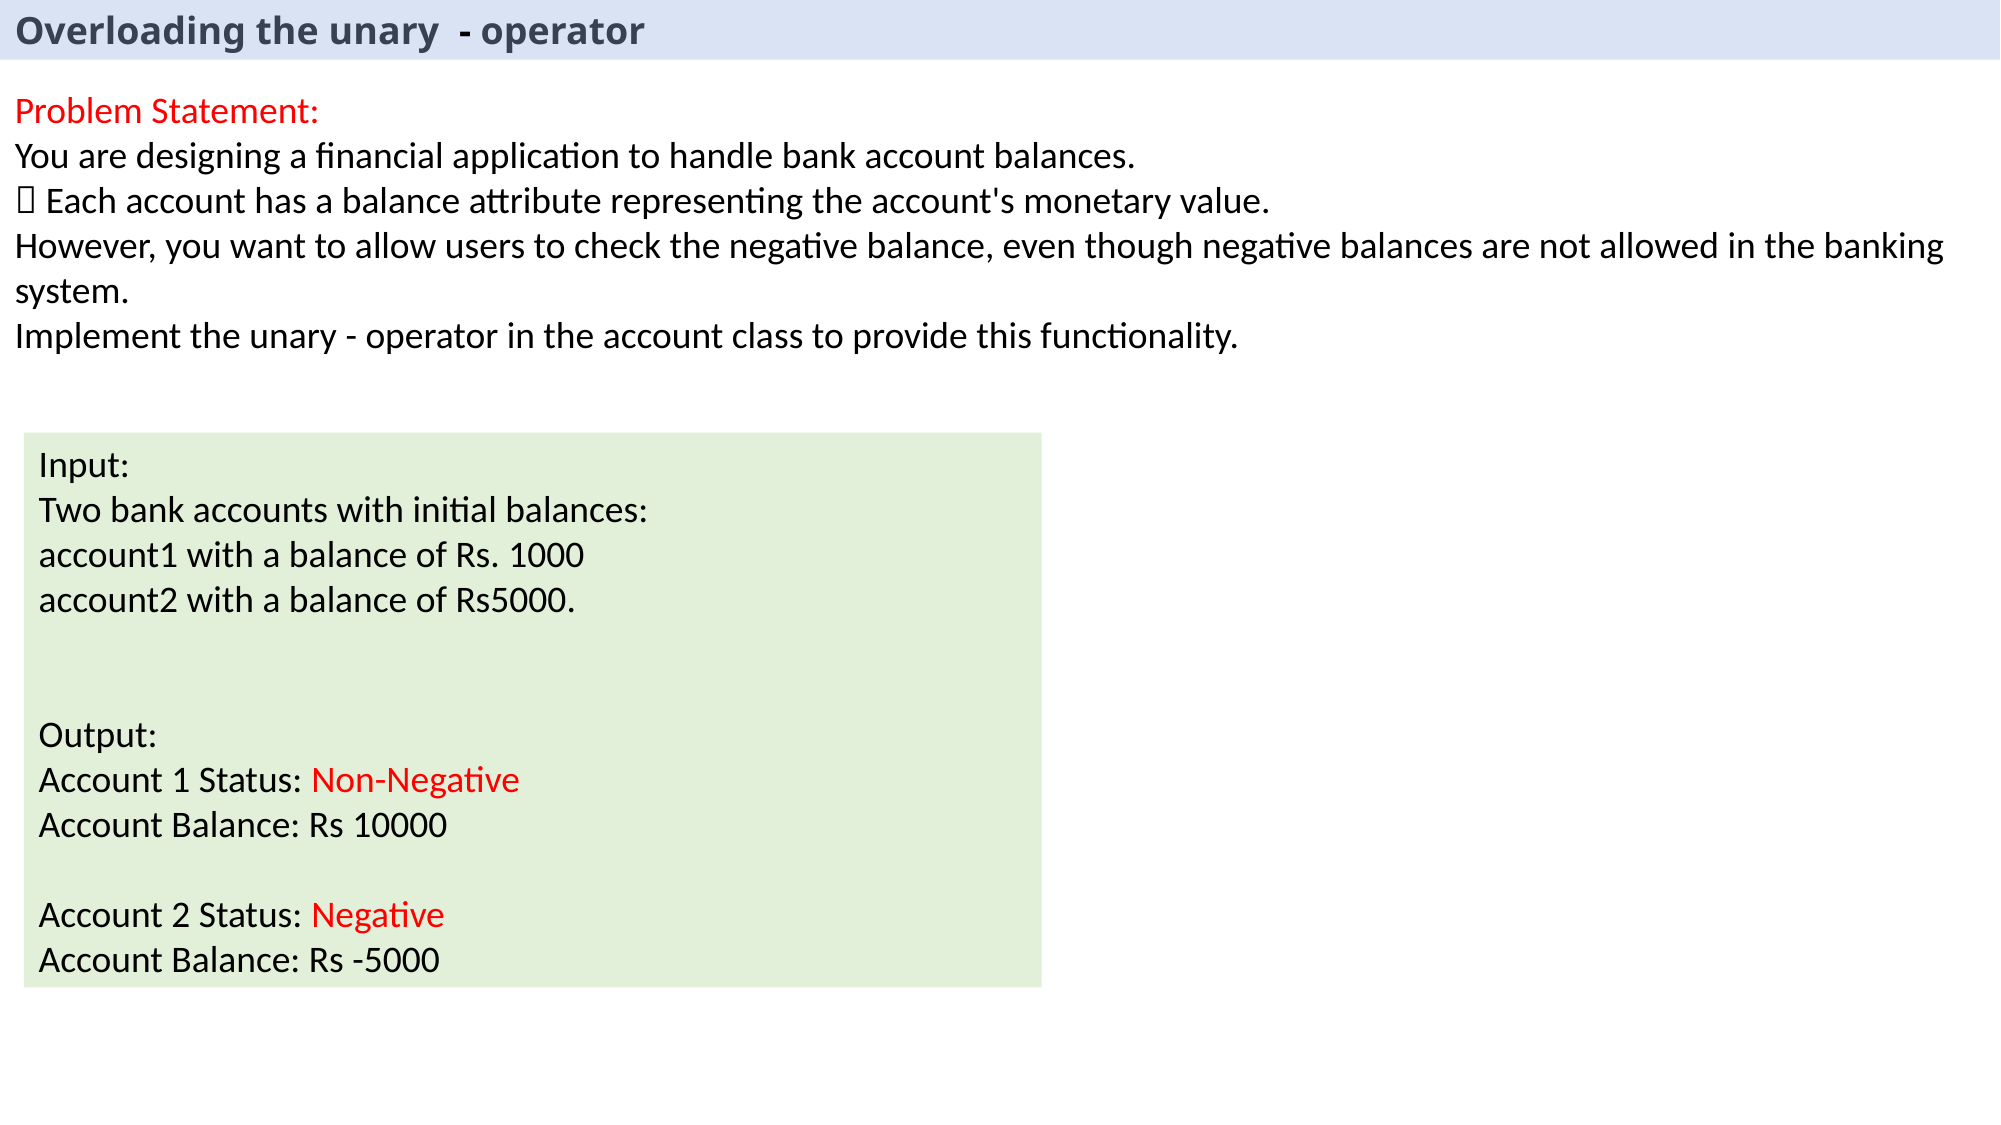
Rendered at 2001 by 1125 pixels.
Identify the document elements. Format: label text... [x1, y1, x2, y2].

text_box Input: Two bank accounts with initial balances: account1 with a balance of Rs. 1000 account2 with a balance of Rs5000. Output: Account 1 Status: Non-Negative Account Balance: Rs 10000 Account 2 Status: Negative Account Balance: Rs -5000 [23, 432, 1042, 988]
text_box Overloading the unary - operator [0, 0, 2000, 60]
text_box Problem Statement: You are designing a financial application to handle bank account balances.  Each account has a balance attribute representing the account's monetary value. However, you want to allow users to check the negative balance, even though negative balances are not allowed in the banking system. Implement the unary - operator in the account class to provide this functionality. [0, 78, 2000, 364]
